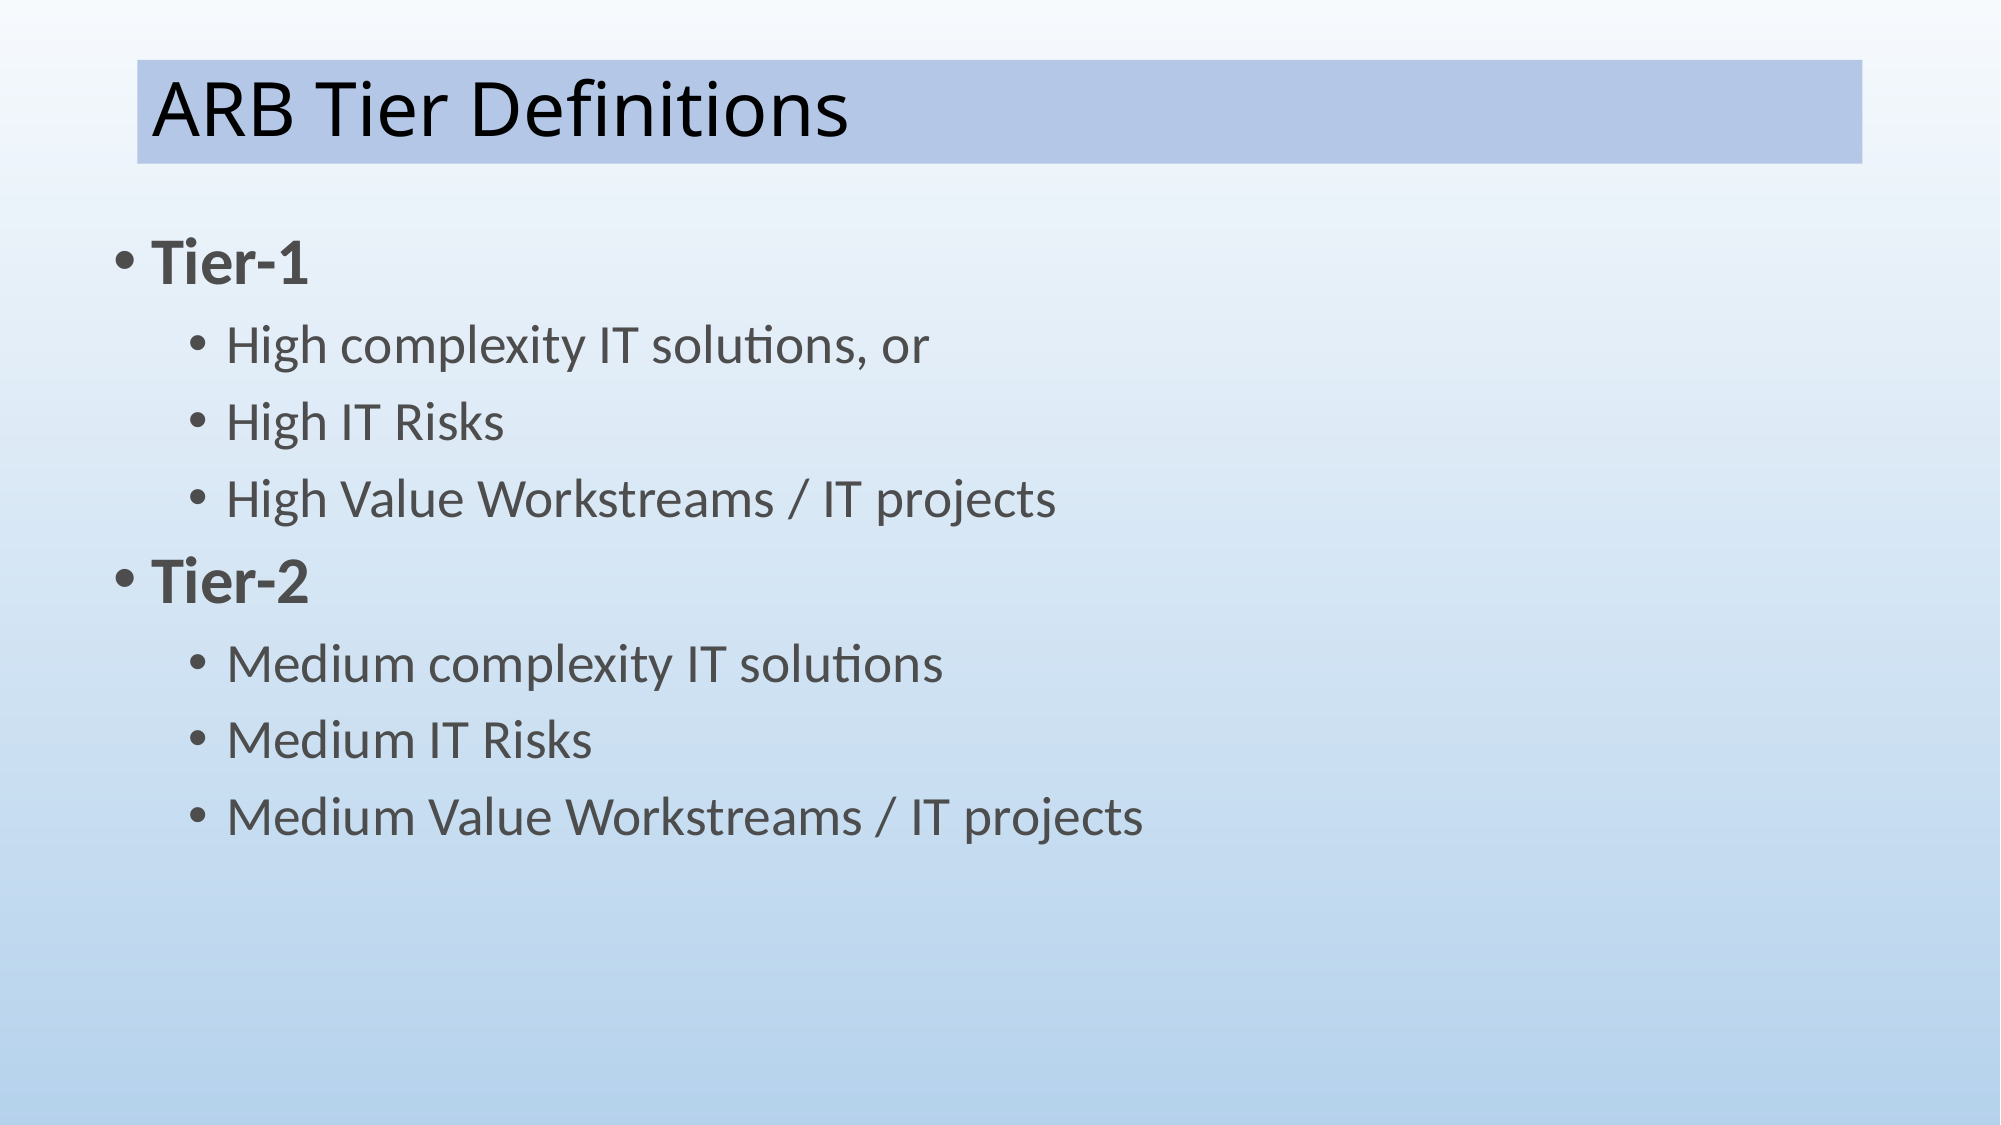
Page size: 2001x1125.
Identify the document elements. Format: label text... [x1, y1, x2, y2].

list Tier-1 High complexity IT solutions, or High IT Risks High Value Workstreams / IT projects Tier-2 Medium complexity IT solutions Medium IT Risks Medium Value Workstreams / IT projects [102, 221, 1921, 1009]
title ARB Tier Definitions [137, 59, 1863, 164]
